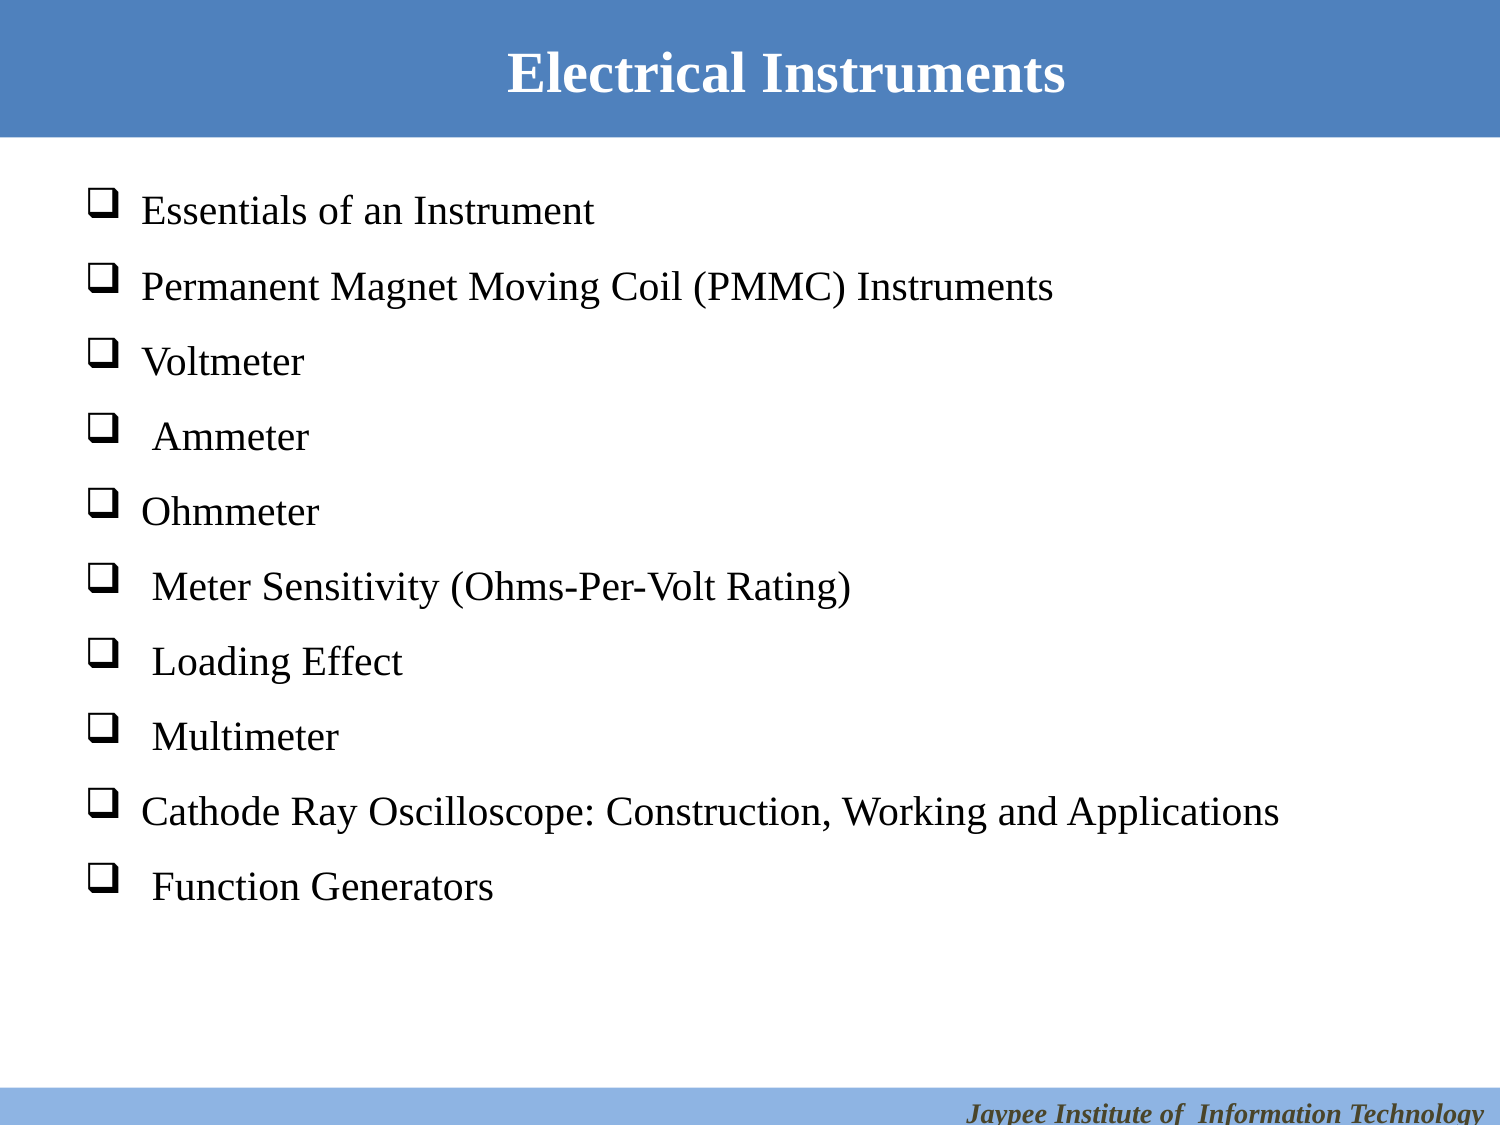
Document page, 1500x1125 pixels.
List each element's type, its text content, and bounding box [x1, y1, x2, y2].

text_box Electrical Instruments [0, 0, 1500, 138]
list Essentials of an Instrument Permanent Magnet Moving Coil (PMMC) Instruments Voltmeter Ammeter Ohmmeter Meter Sensitivity (Ohms-Per-Volt Rating) Loading Effect Multimeter Cathode Ray Oscilloscope: Construction, Working and Applications Function Generators [37, 175, 1500, 1043]
text_box Jaypee Institute of Information Technology [0, 1087, 1500, 1125]
